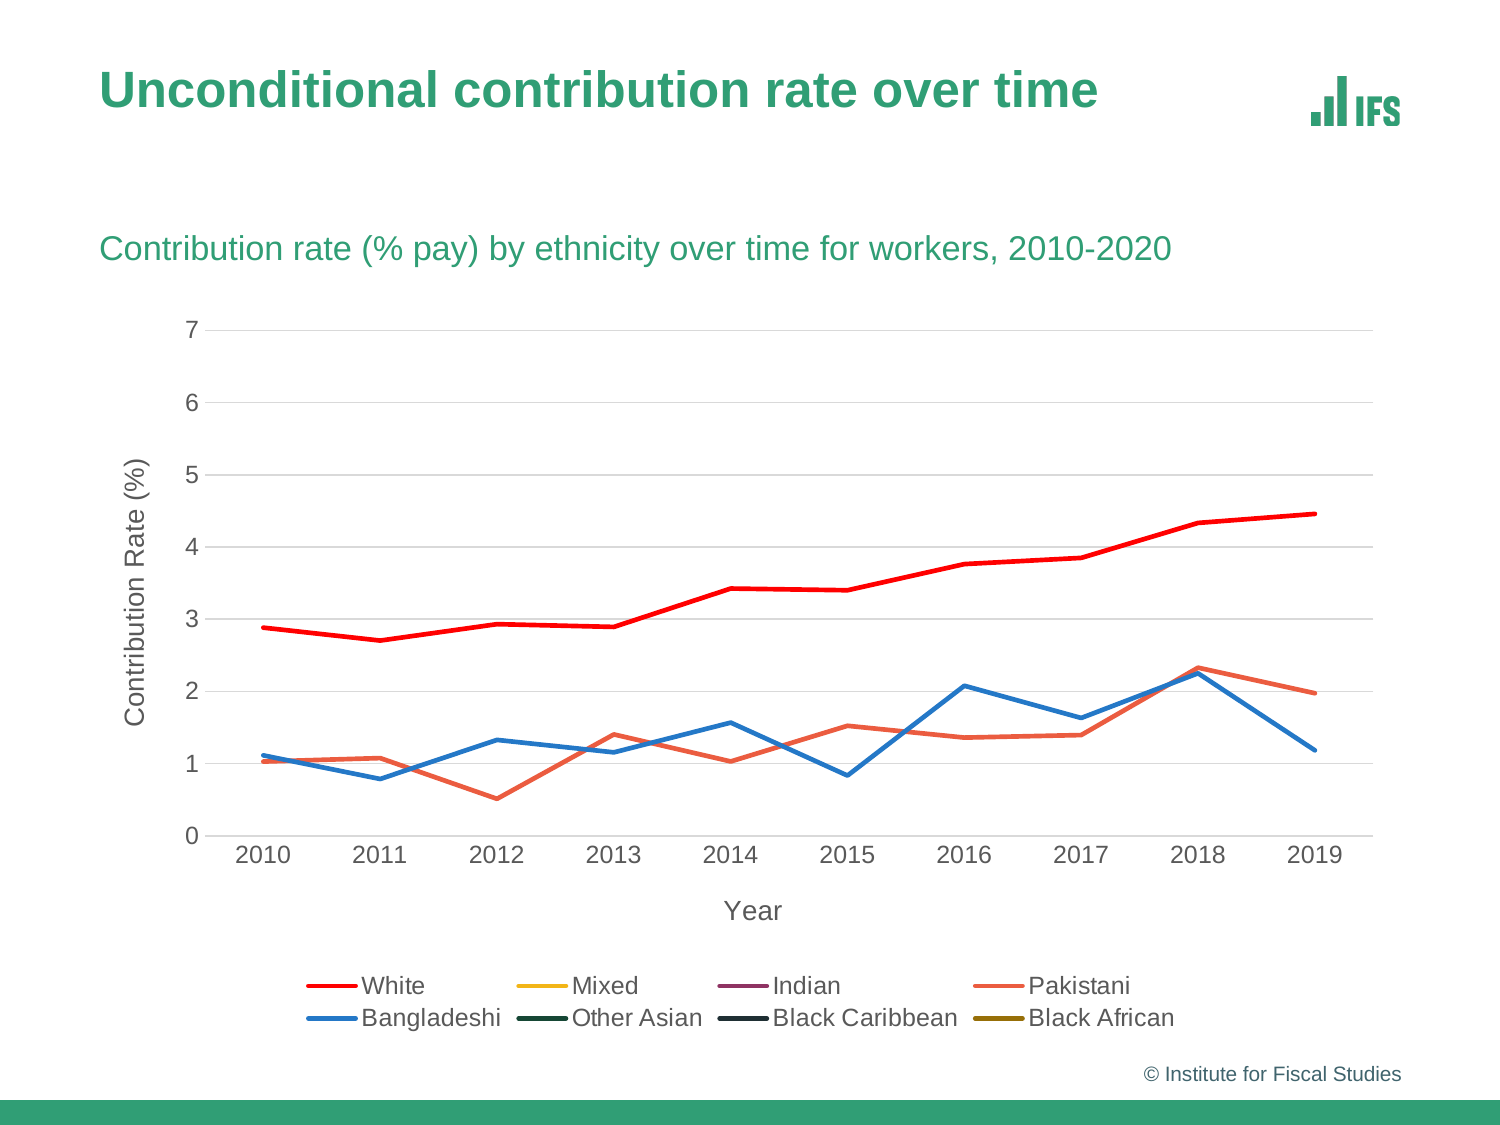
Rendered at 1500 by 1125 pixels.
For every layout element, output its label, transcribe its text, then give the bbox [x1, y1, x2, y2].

list Contribution rate (% pay) by ethnicity over time for workers, 2010-2020 [84, 218, 1213, 280]
chart [84, 302, 1400, 1038]
slide_number © Institute for Fiscal Studies [1079, 1042, 1417, 1103]
title Unconditional contribution rate over time [84, 56, 1206, 150]
